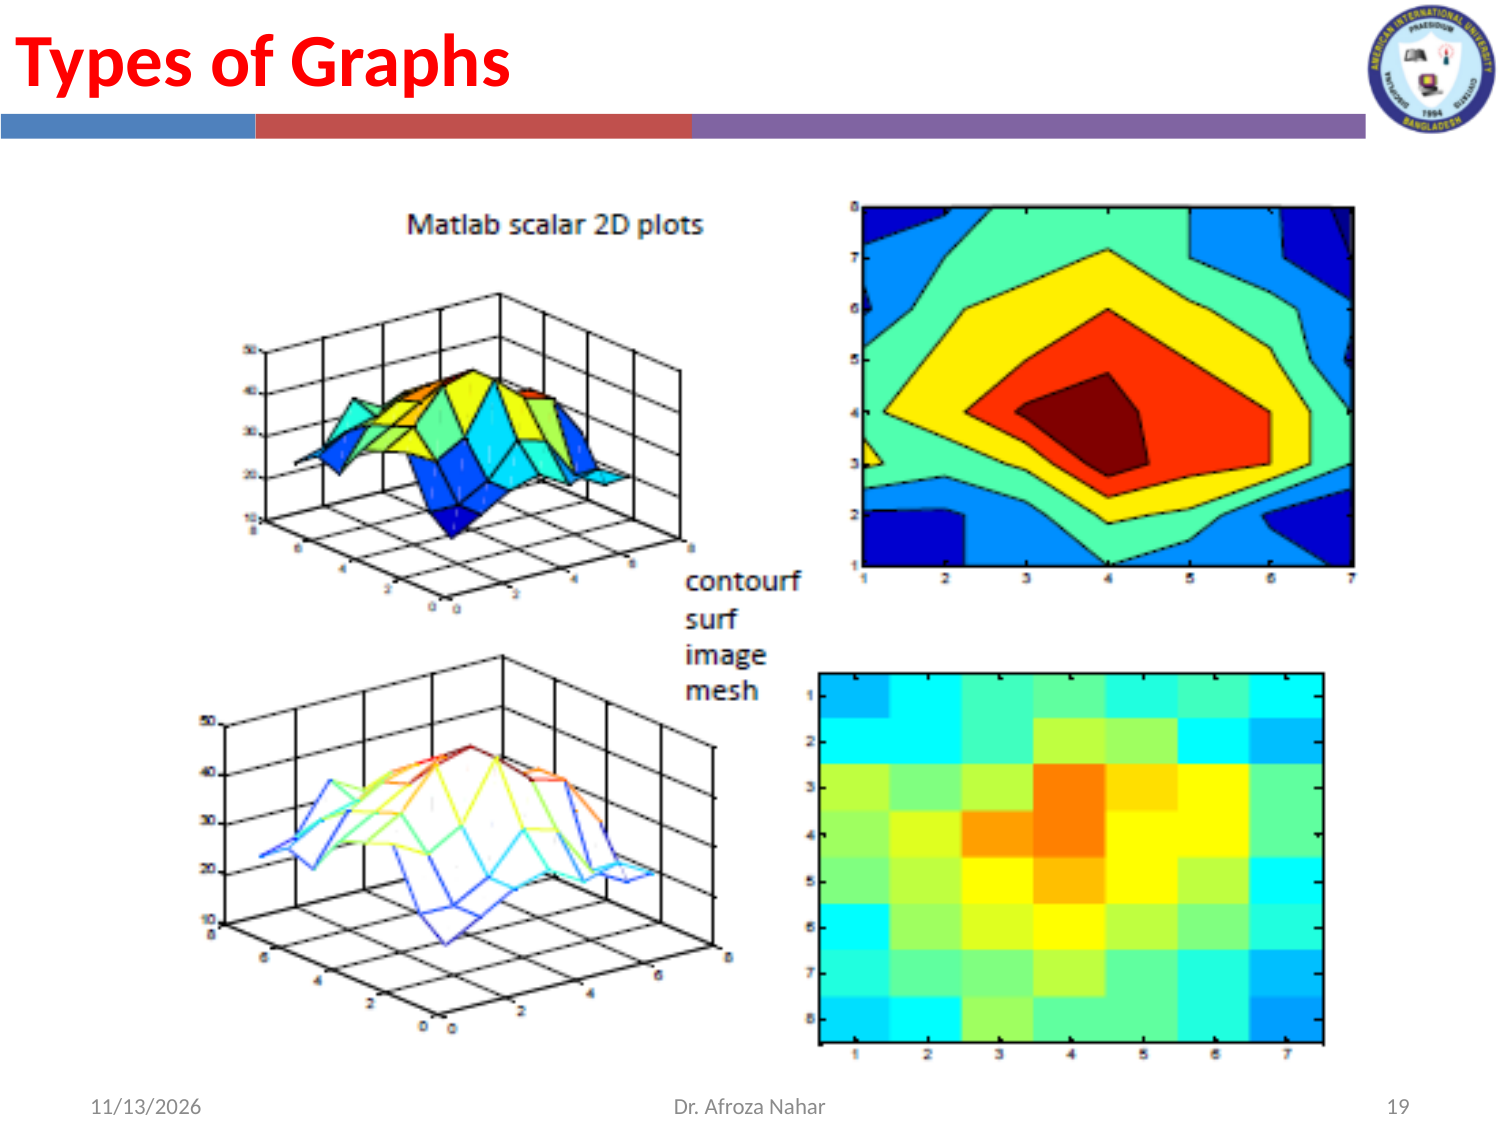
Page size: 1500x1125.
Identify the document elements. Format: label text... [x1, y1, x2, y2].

picture [1365, 2, 1499, 137]
picture [99, 174, 1413, 1093]
slide_number 19 [1074, 1074, 1425, 1125]
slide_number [75, 1074, 425, 1125]
footer Dr. Afroza Nahar [512, 1102, 988, 1125]
list Types of Graphs [0, 0, 1366, 114]
